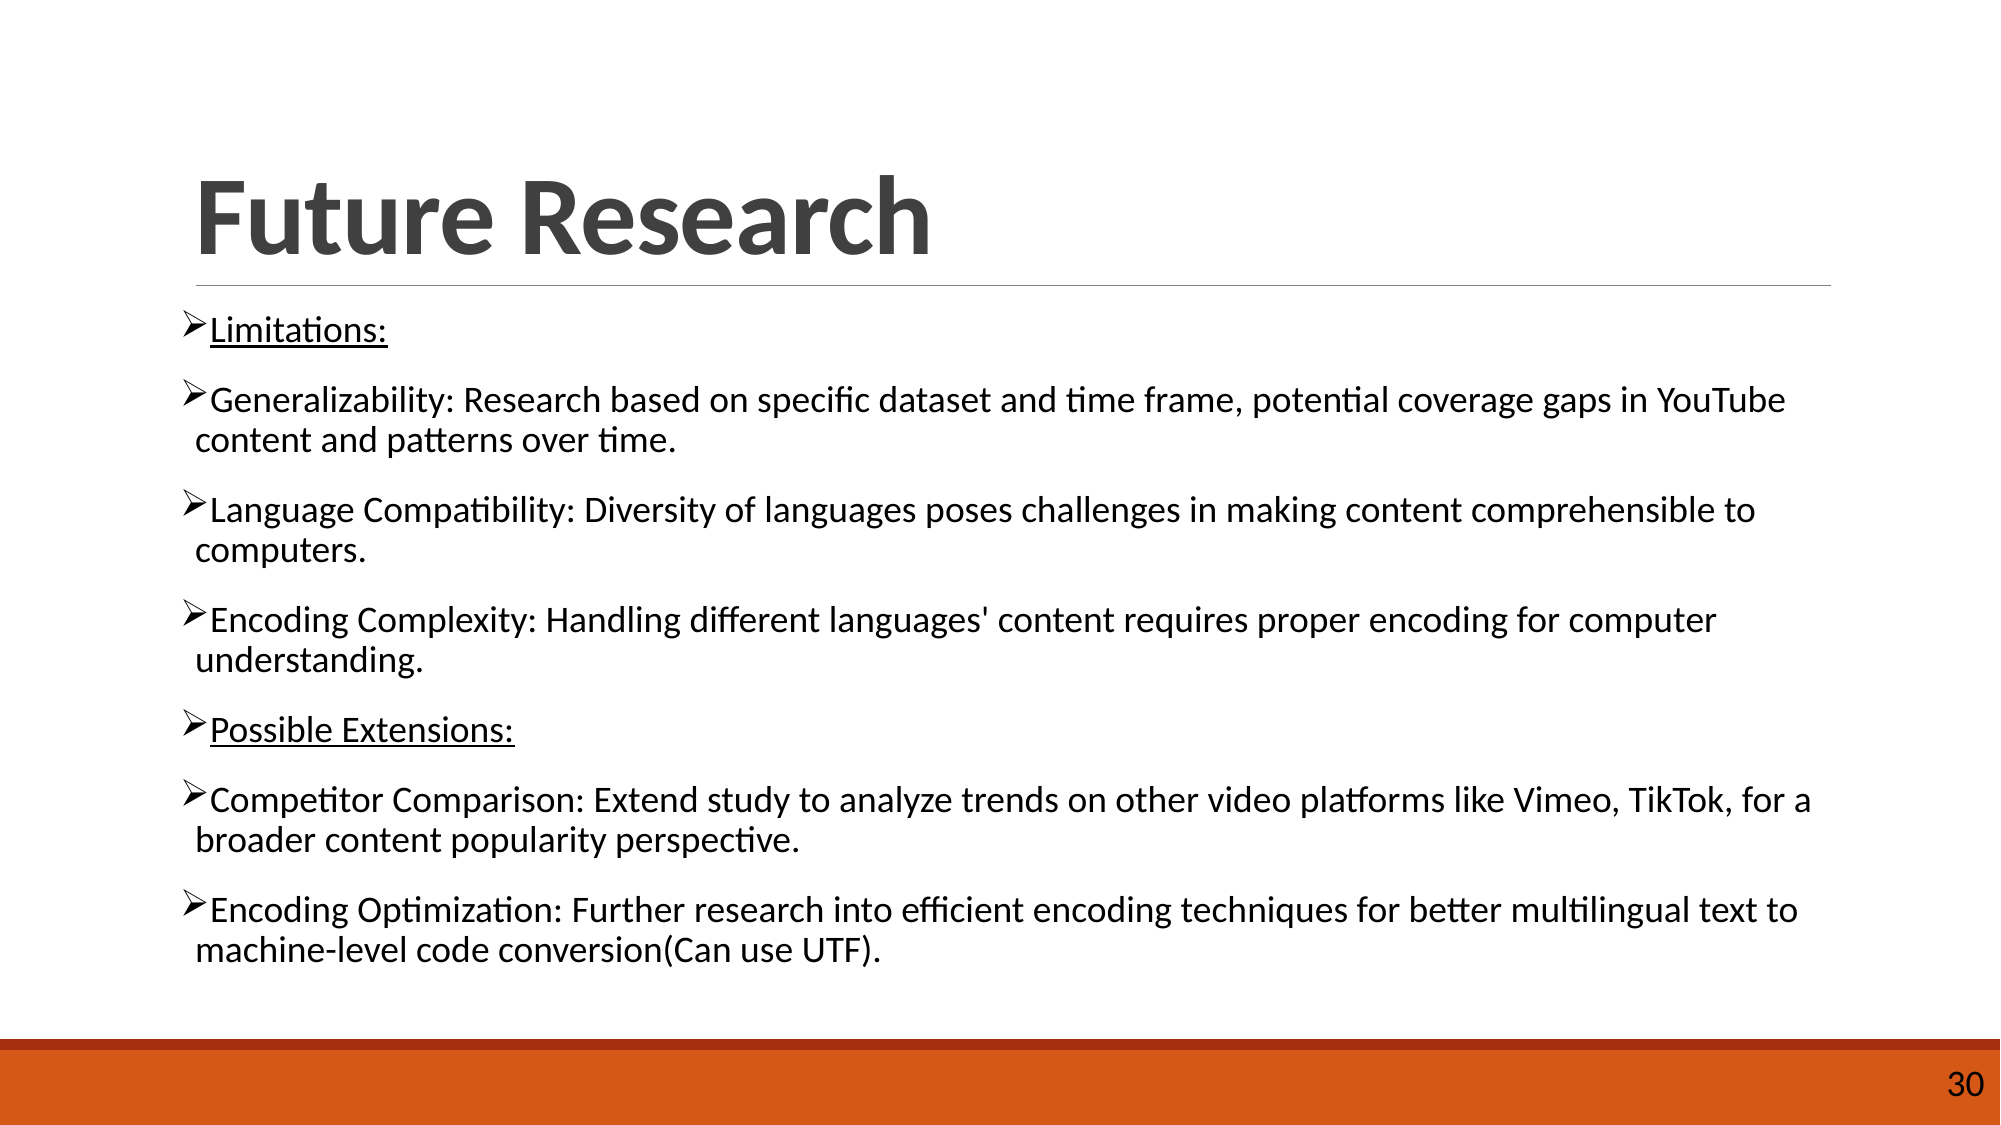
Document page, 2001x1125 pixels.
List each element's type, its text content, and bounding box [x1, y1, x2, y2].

title Future Research [180, 47, 1830, 285]
list Limitations: Generalizability: Research based on specific dataset and time frame, potential coverage gaps in YouTube content and patterns over time. Language Compatibility: Diversity of languages poses challenges in making content comprehensible to computers. Encoding Complexity: Handling different languages' content requires proper encoding for computer understanding. Possible Extensions: Competitor Comparison: Extend study to analyze trends on other video platforms like Vimeo, TikTok, for a broader content popularity perspective. Encoding Optimization: Further research into efficient encoding techniques for better multilingual text to machine-level code conversion(Can use UTF). [179, 301, 1831, 964]
text_box 30 [1931, 1051, 2000, 1112]
